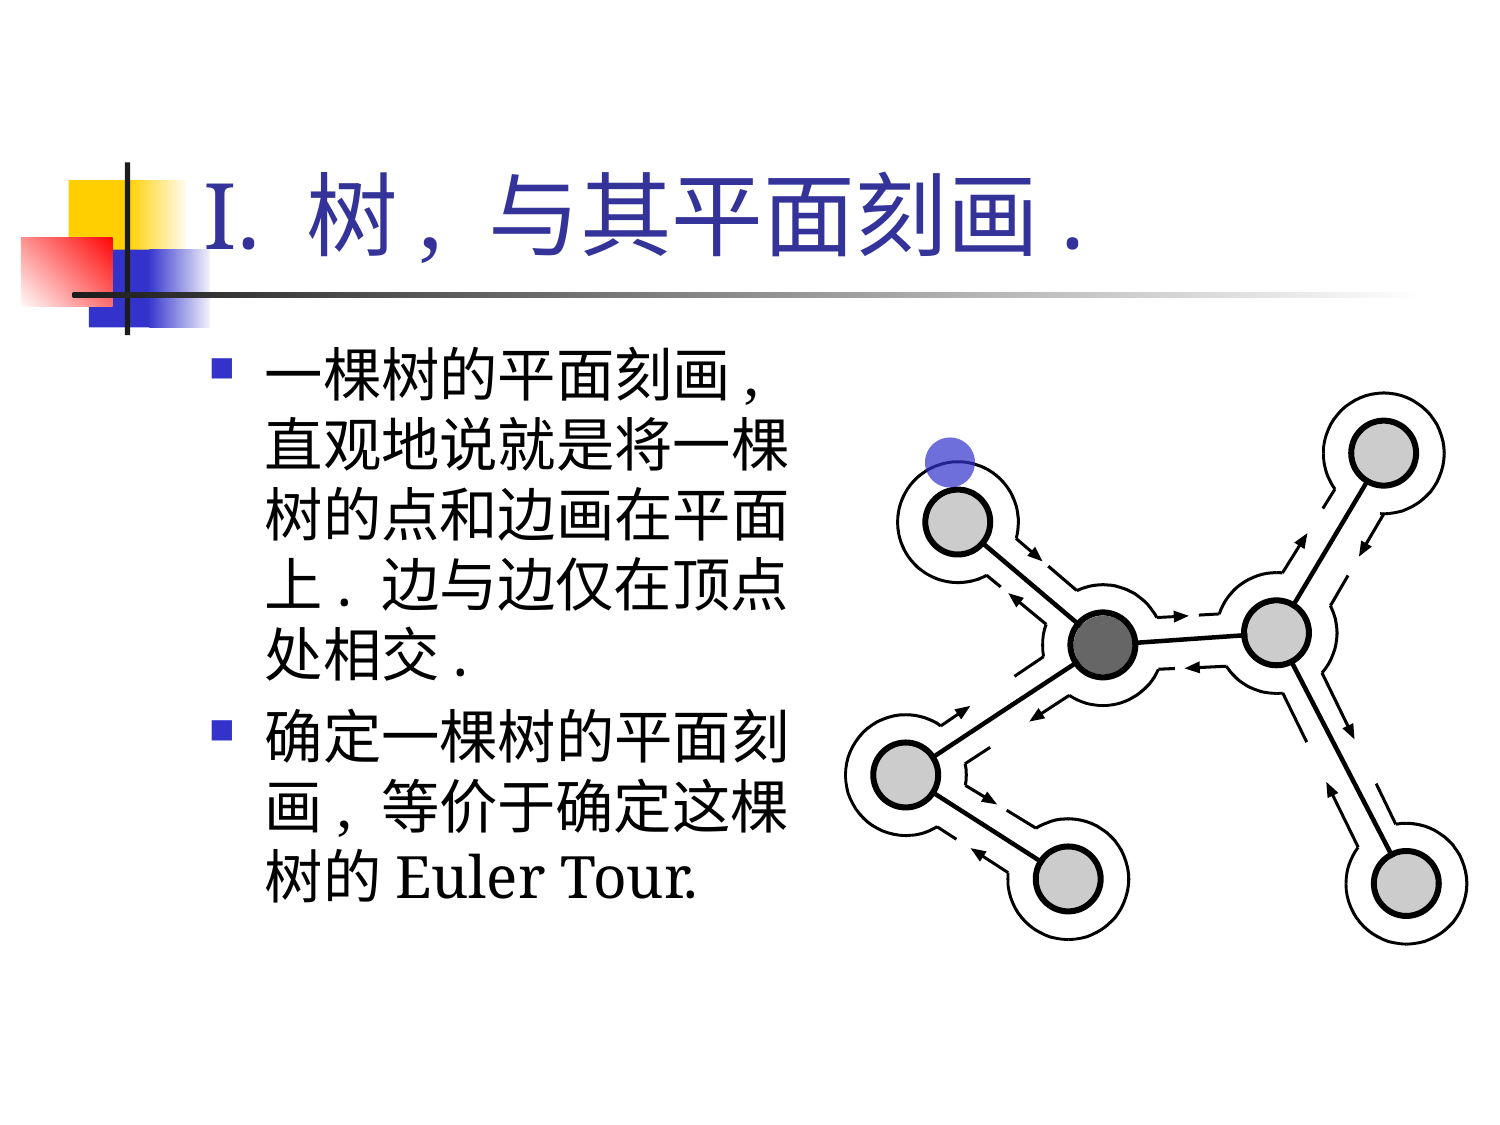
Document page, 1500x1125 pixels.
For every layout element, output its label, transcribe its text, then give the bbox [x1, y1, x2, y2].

list 一棵树的平面刻画, 直观地说就是将一棵树的点和边画在平面上. 边与边仅在顶点处相交. 确定一棵树的平面刻画, 等价于确定这棵树的Euler Tour. [193, 330, 820, 1007]
title I. 树, 与其平面刻画. [188, 34, 1468, 276]
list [843, 391, 1469, 946]
